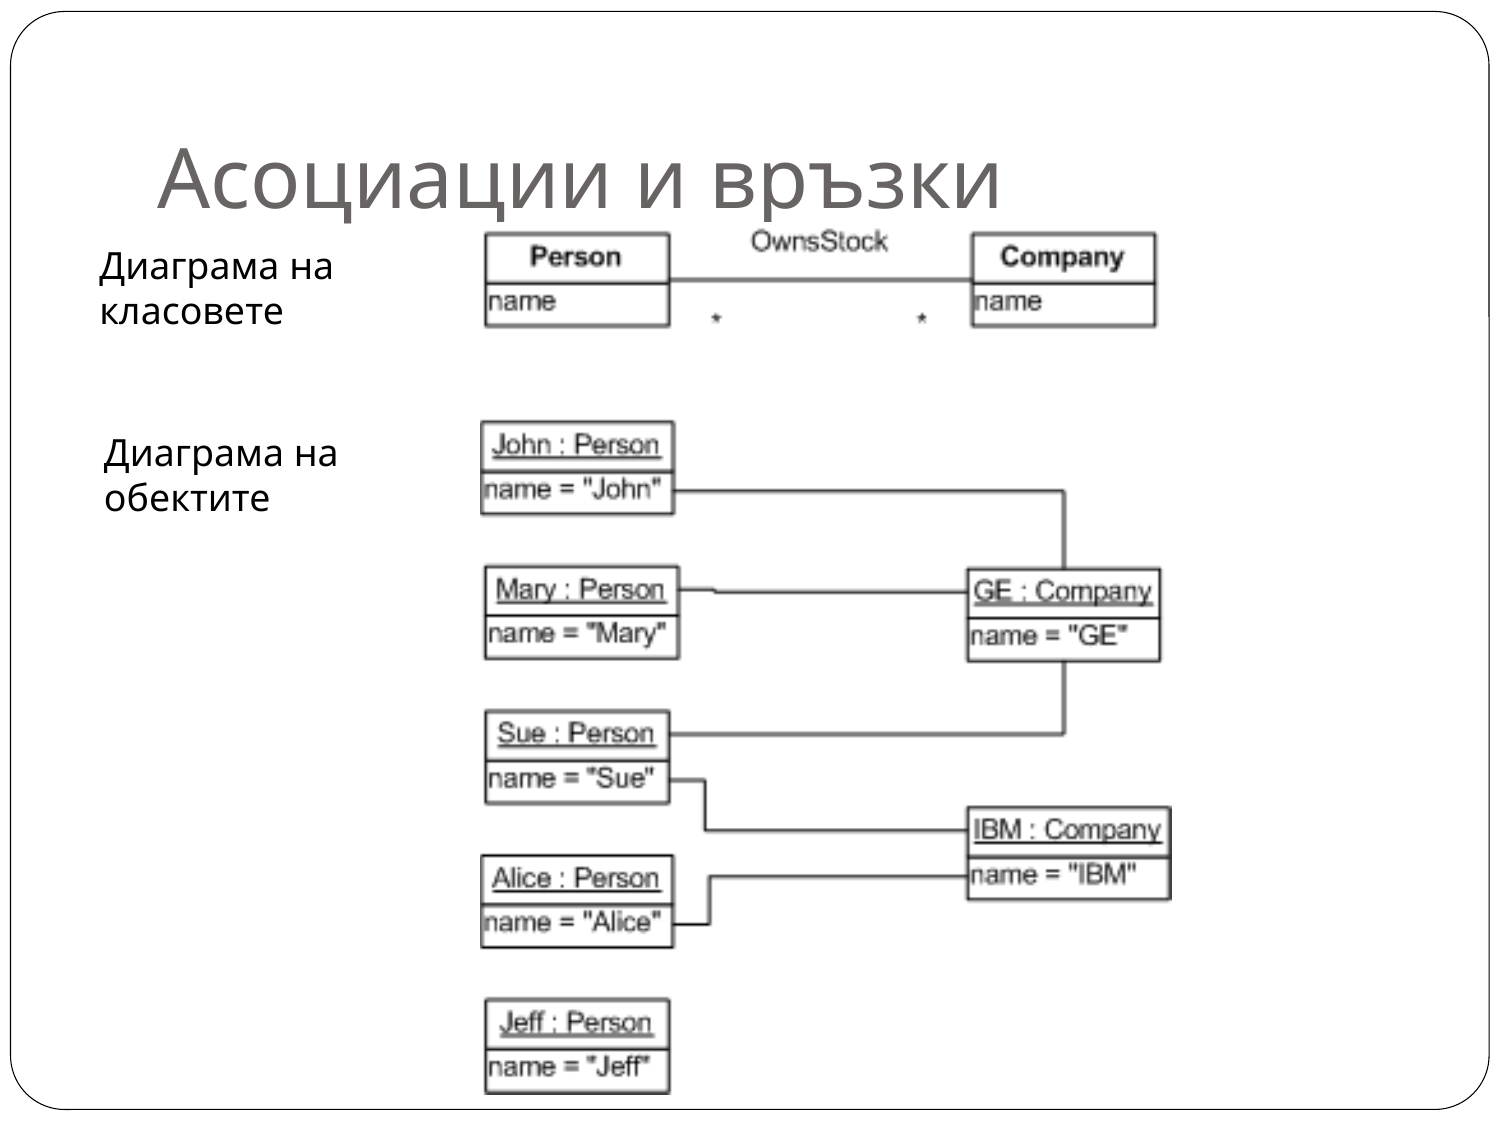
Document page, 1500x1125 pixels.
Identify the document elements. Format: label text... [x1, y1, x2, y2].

text_box Диаграма на обектите [96, 421, 357, 527]
title Асоциации и връзки [149, 44, 1426, 234]
text_box Диаграма на класовете [91, 234, 342, 340]
picture [480, 222, 1173, 1096]
